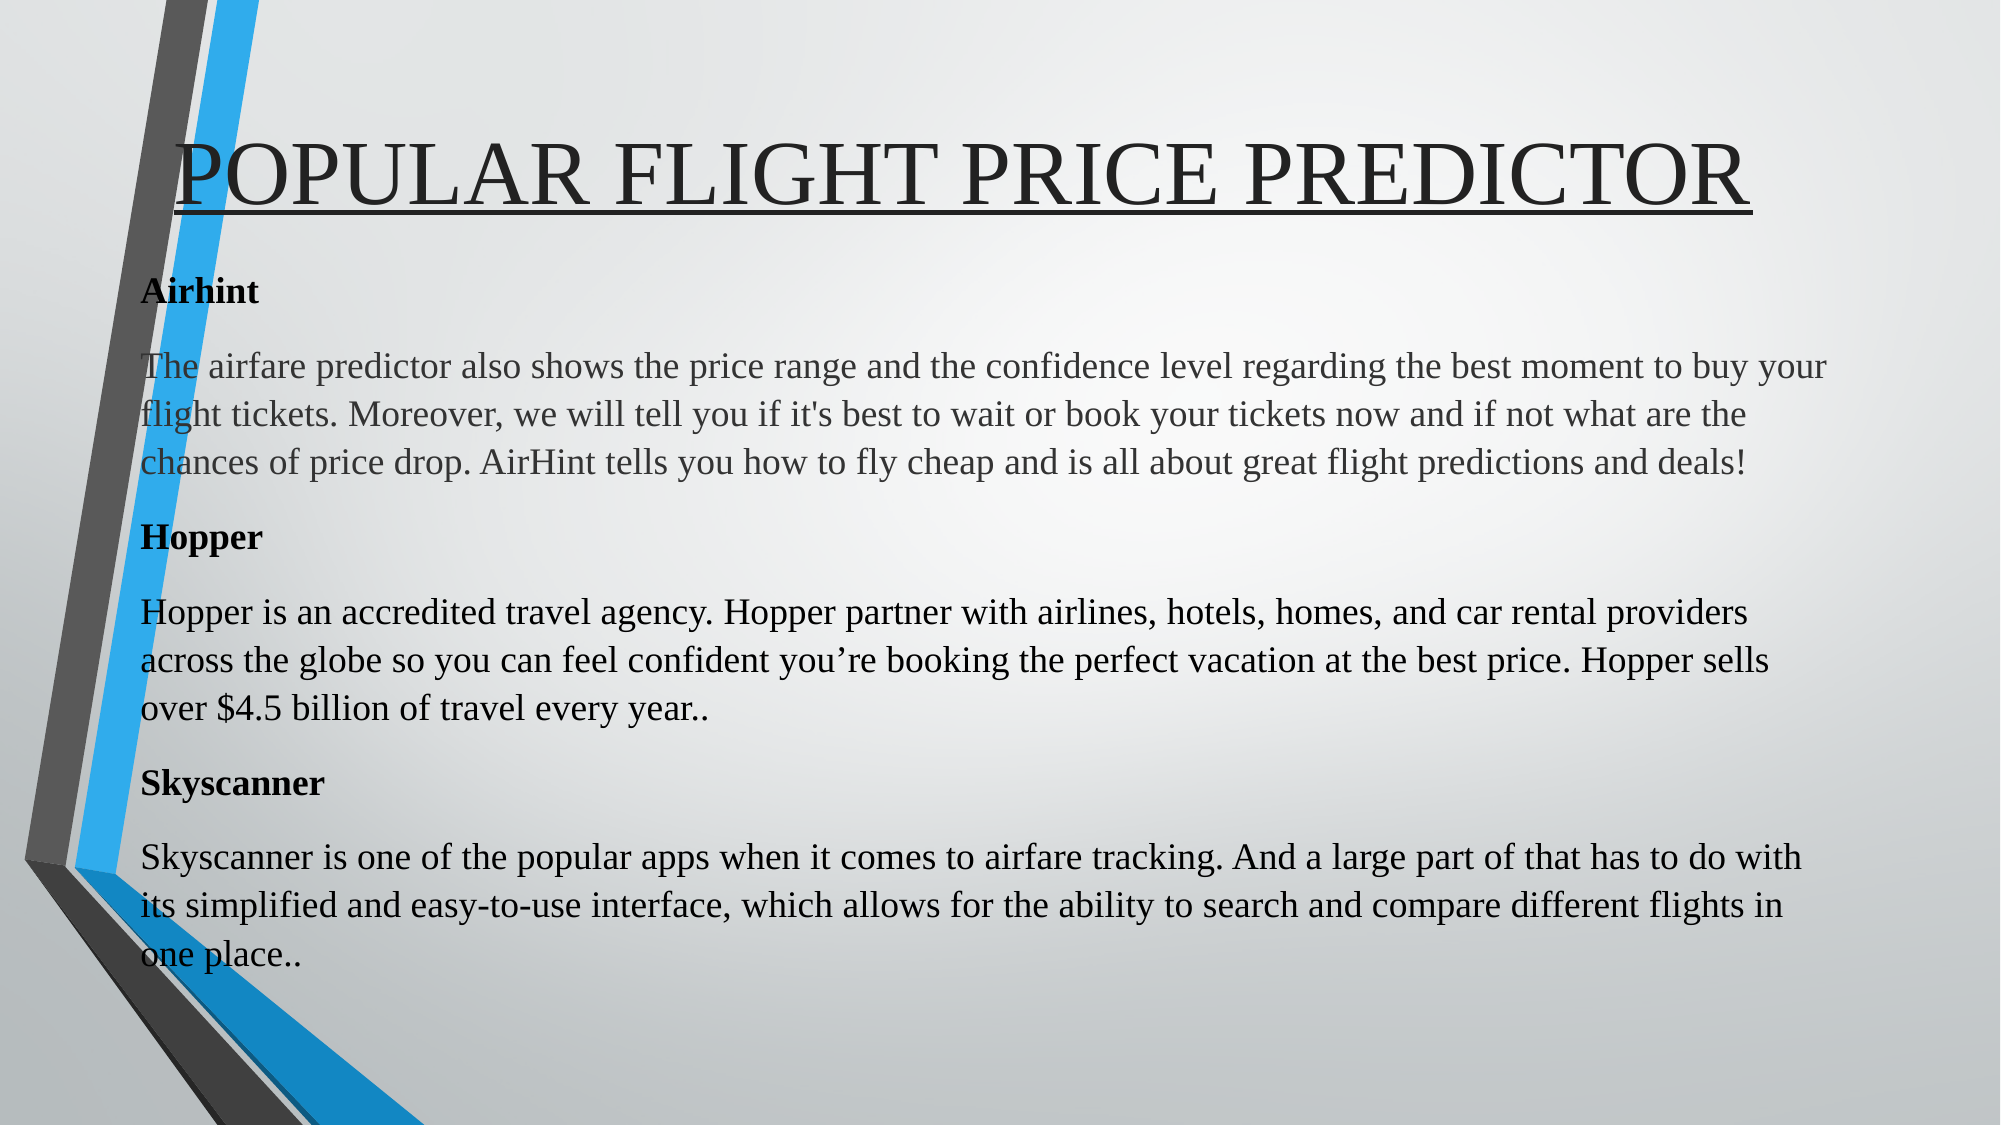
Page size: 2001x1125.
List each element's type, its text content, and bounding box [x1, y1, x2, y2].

list Airhint The airfare predictor also shows the price range and the confidence level regarding the best moment to buy your flight tickets. Moreover, we will tell you if it's best to wait or book your tickets now and if not what are the chances of price drop. AirHint tells you how to fly cheap and is all about great flight predictions and deals! Hopper Hopper is an accredited travel agency. Hopper partner with airlines, hotels, homes, and car rental providers across the globe so you can feel confident you’re booking the perfect vacation at the best price. Hopper sells over $4.5 billion of travel every year.. Skyscanner Skyscanner is one of the popular apps when it comes to airfare tracking. And a large part of that has to do with its simplified and easy-to-use interface, which allows for the ability to search and compare different flights in one place.. [125, 307, 1851, 999]
title POPULAR FLIGHT PRICE PREDICTOR [100, 102, 1826, 234]
